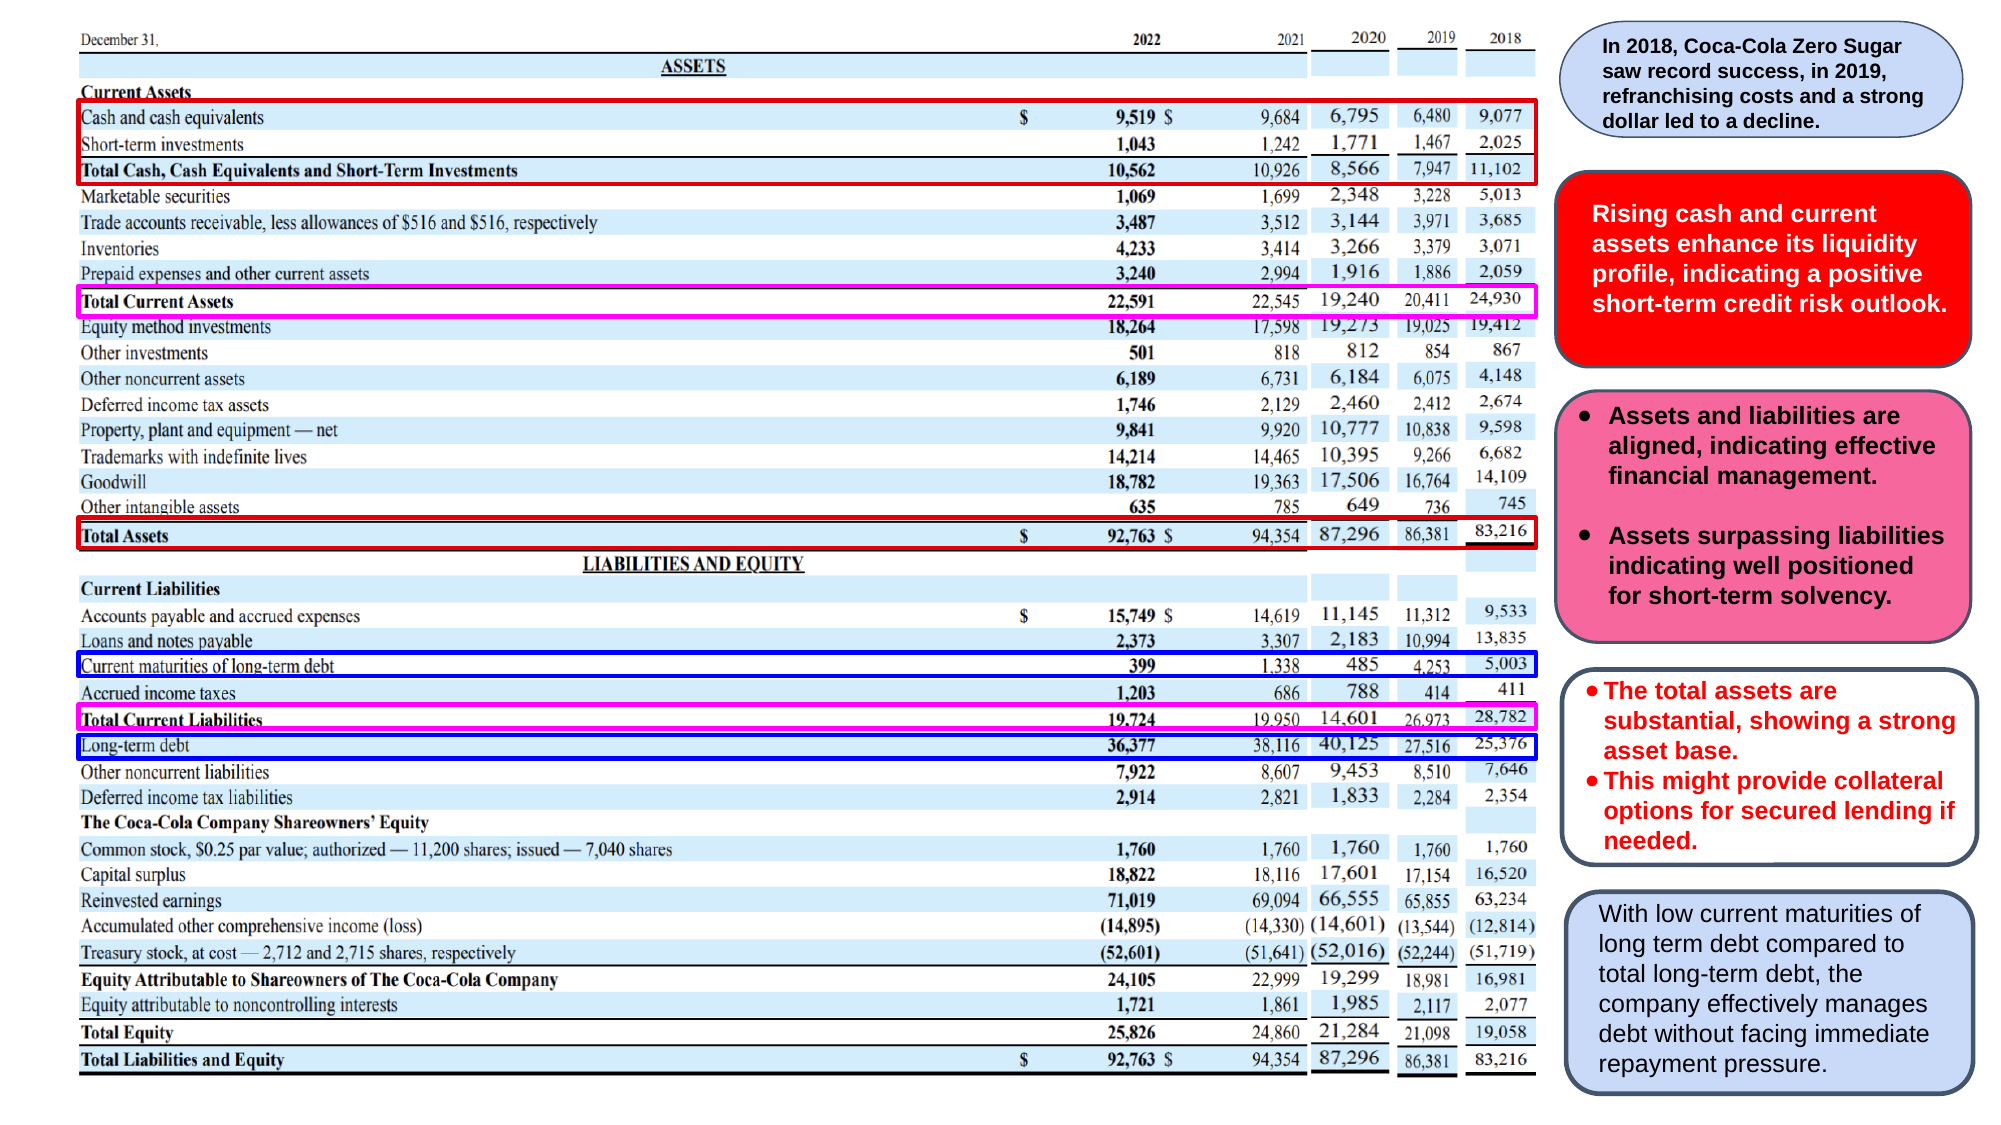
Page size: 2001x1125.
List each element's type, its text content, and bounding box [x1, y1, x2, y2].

text_box The total assets are substantial, showing a strong asset base. This might provide collateral options for secured lending if needed. [1569, 660, 1977, 882]
text_box [1555, 408, 1971, 643]
text_box With low current maturities of long term debt compared to total long-term debt, the company effectively manages debt without facing immediate repayment pressure. [1583, 882, 1956, 1052]
text_box In 2018, Coca-Cola Zero Sugar saw record success, in 2019, refranchising costs and a strong dollar led to a decline. [1587, 18, 1960, 101]
text_box [1562, 681, 1569, 853]
text_box [1566, 896, 1974, 1094]
text_box [1555, 171, 1966, 367]
picture [70, 24, 1537, 1080]
text_box Assets and liabilities are aligned, indicating effective financial management. Assets surpassing liabilities indicating well positioned for short-term solvency. [1555, 384, 1963, 580]
text_box Rising cash and current assets enhance its liquidity profile, indicating a positive short-term credit risk outlook. [1577, 182, 1970, 352]
text_box [1559, 32, 1958, 138]
